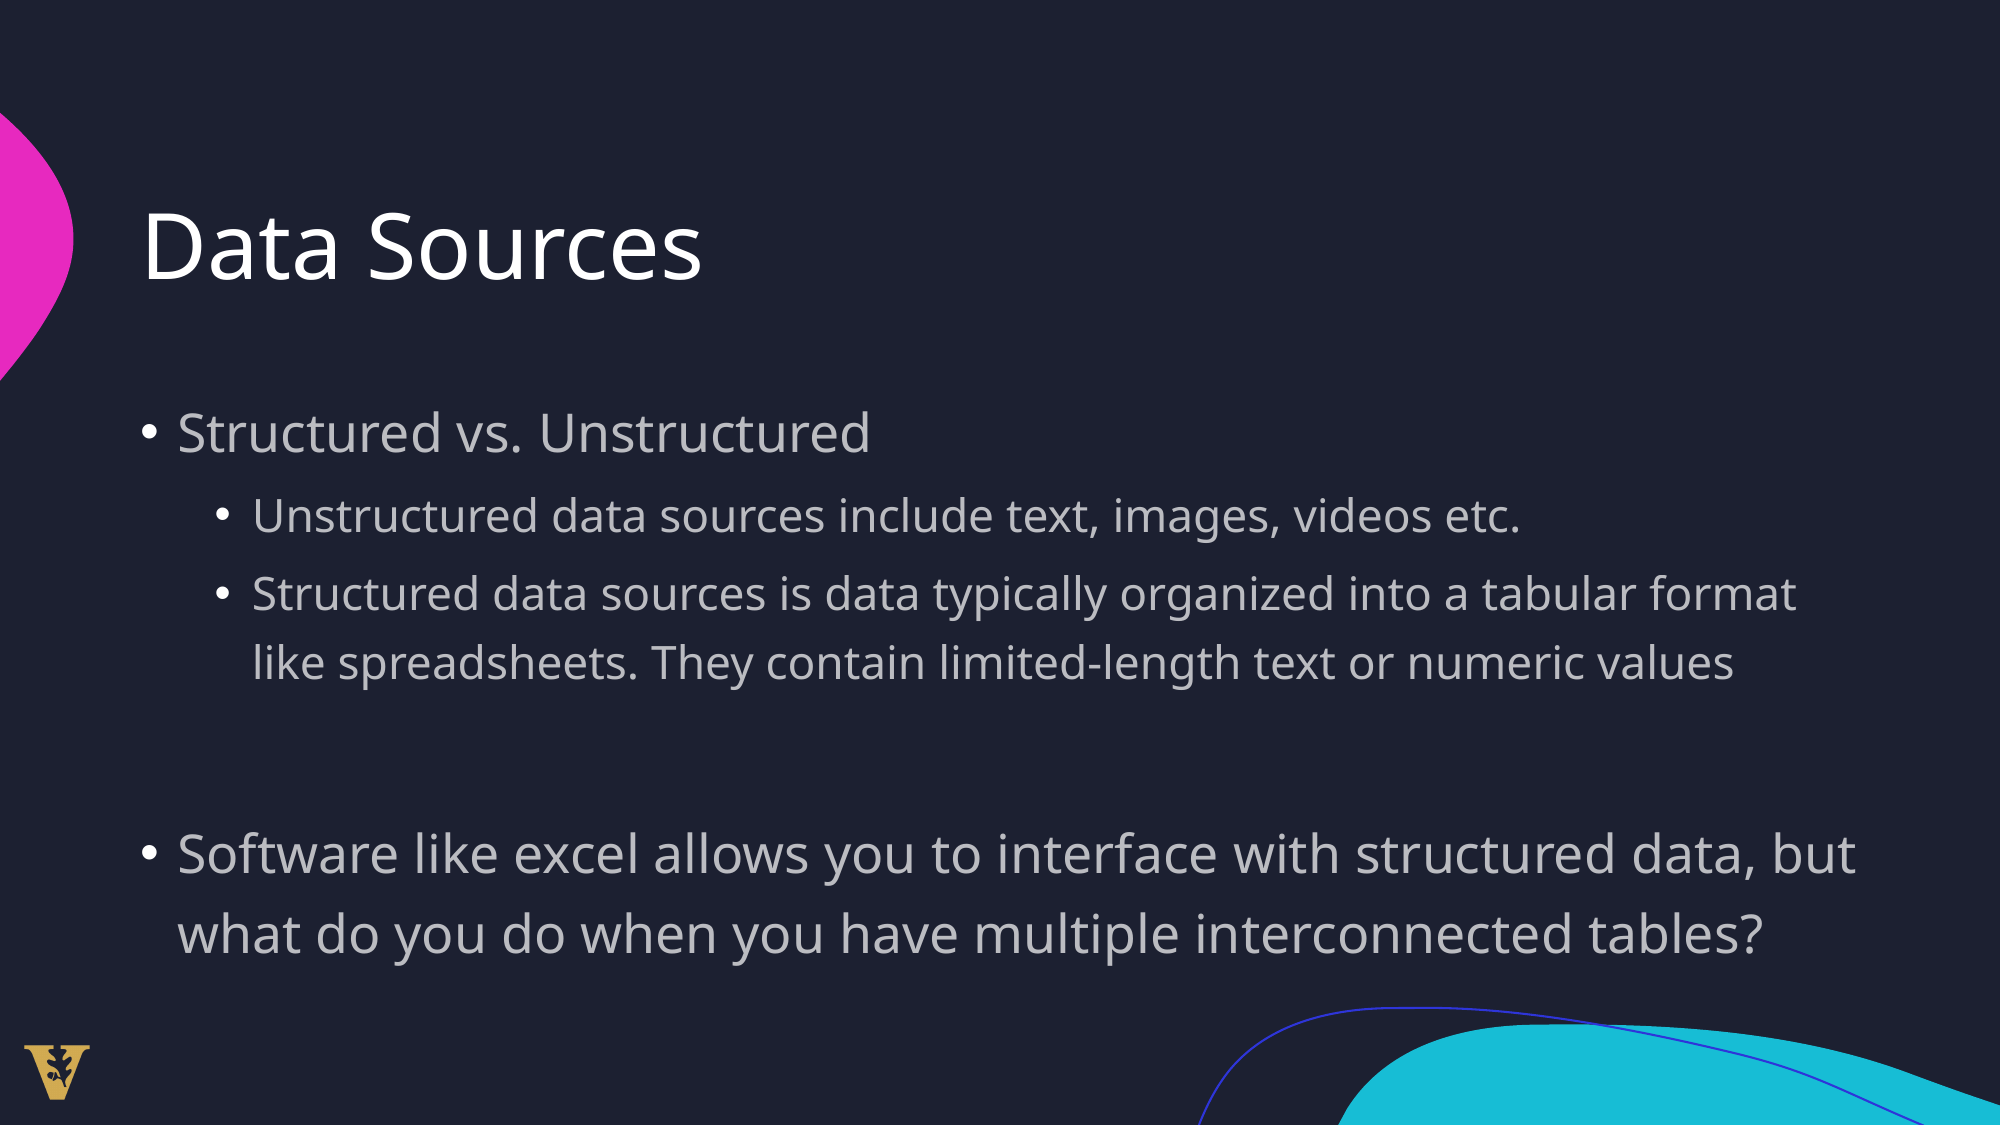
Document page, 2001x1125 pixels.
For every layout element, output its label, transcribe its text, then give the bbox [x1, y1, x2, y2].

list Structured vs. Unstructured Unstructured data sources include text, images, videos etc. Structured data sources is data typically organized into a tabular format like spreadsheets. They contain limited-length text or numeric values Software like excel allows you to interface with structured data, but what do you do when you have multiple interconnected tables? [125, 375, 1875, 1002]
picture [24, 1045, 90, 1100]
title Data Sources [125, 125, 1875, 375]
